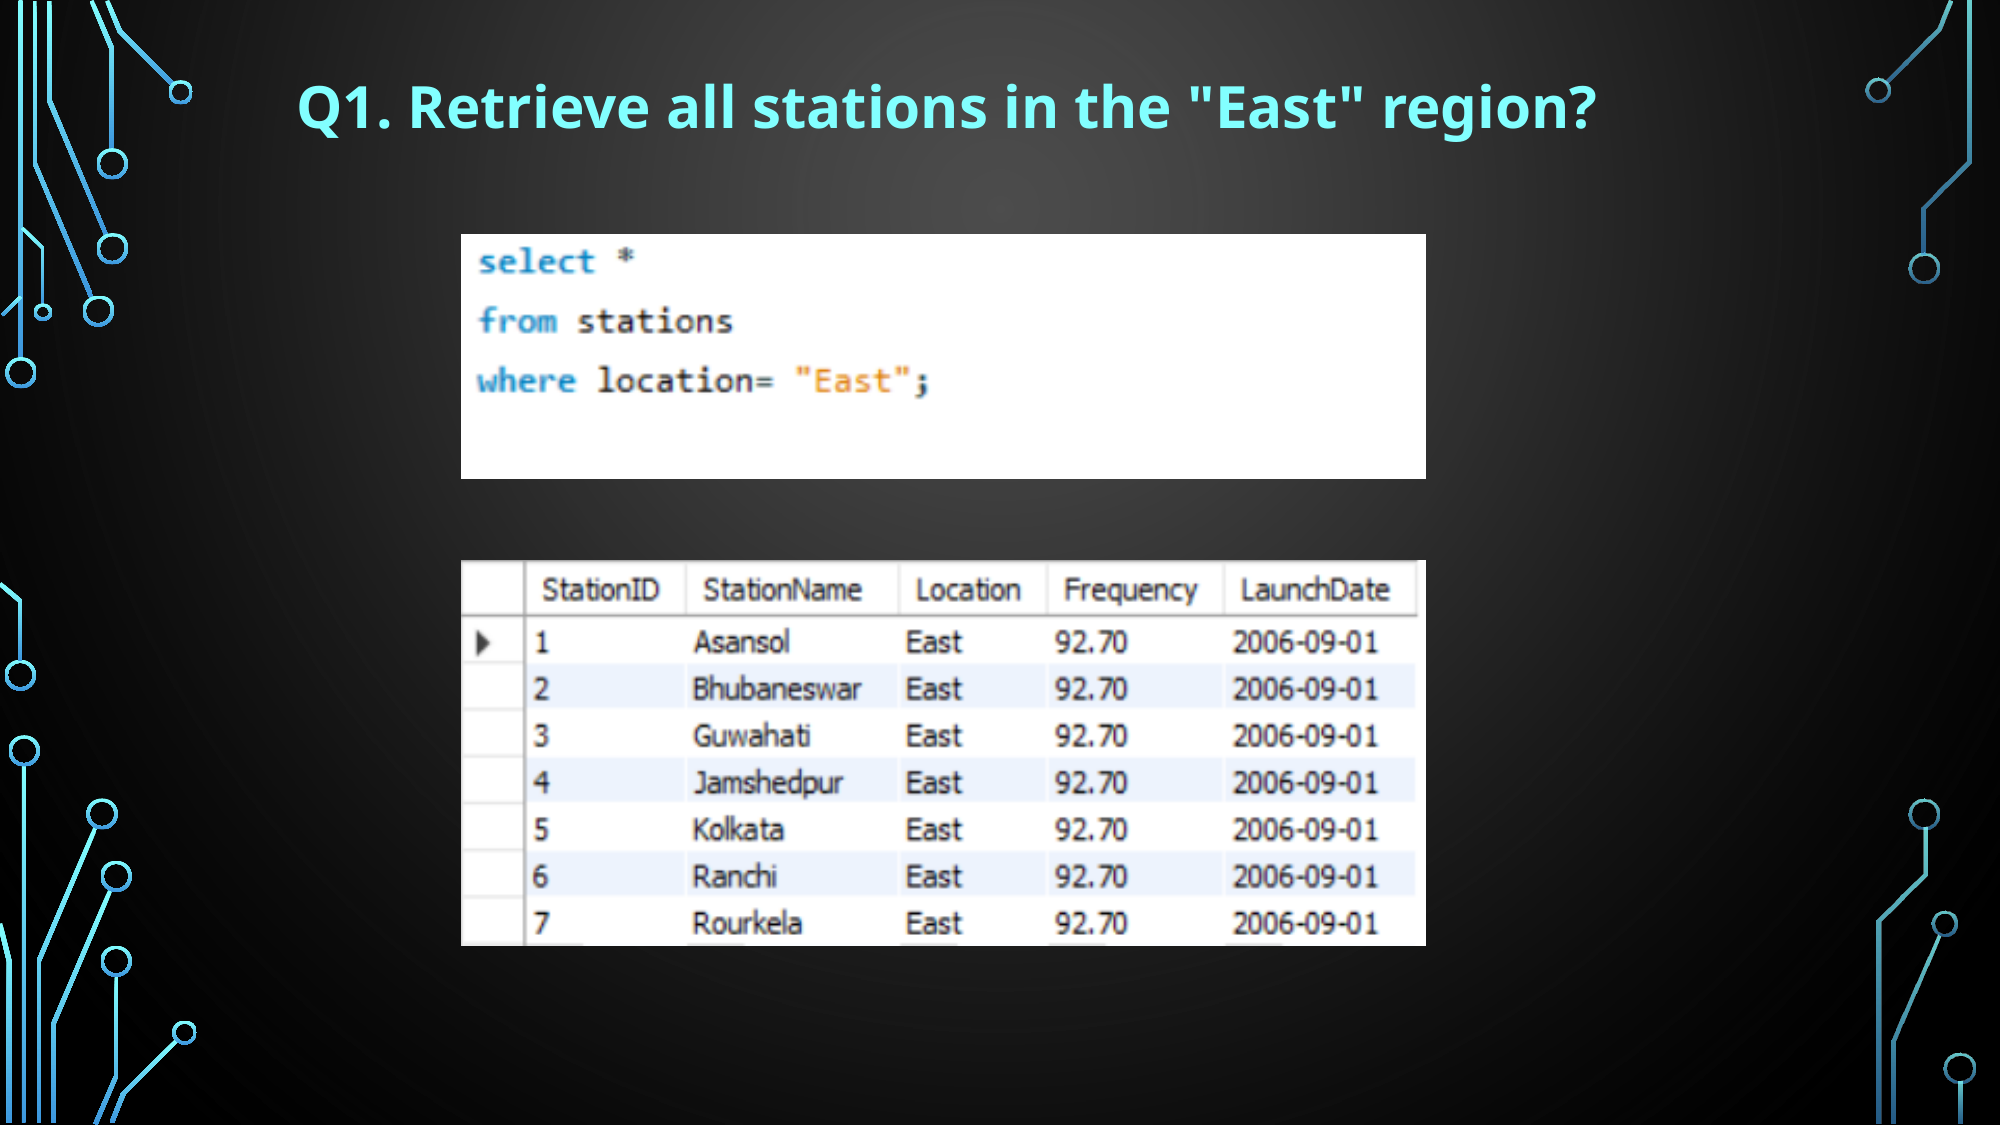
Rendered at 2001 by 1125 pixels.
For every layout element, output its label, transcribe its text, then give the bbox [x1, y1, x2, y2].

picture [100, 152, 124, 176]
text_box [1299, 256, 1958, 1046]
picture [8, 663, 32, 687]
picture [172, 84, 189, 101]
text_box Q1. Retrieve all stations in the "East" region? [227, 68, 1667, 235]
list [461, 234, 1426, 479]
picture [1869, 81, 1888, 100]
picture [0, 0, 2000, 1125]
picture [104, 949, 128, 973]
